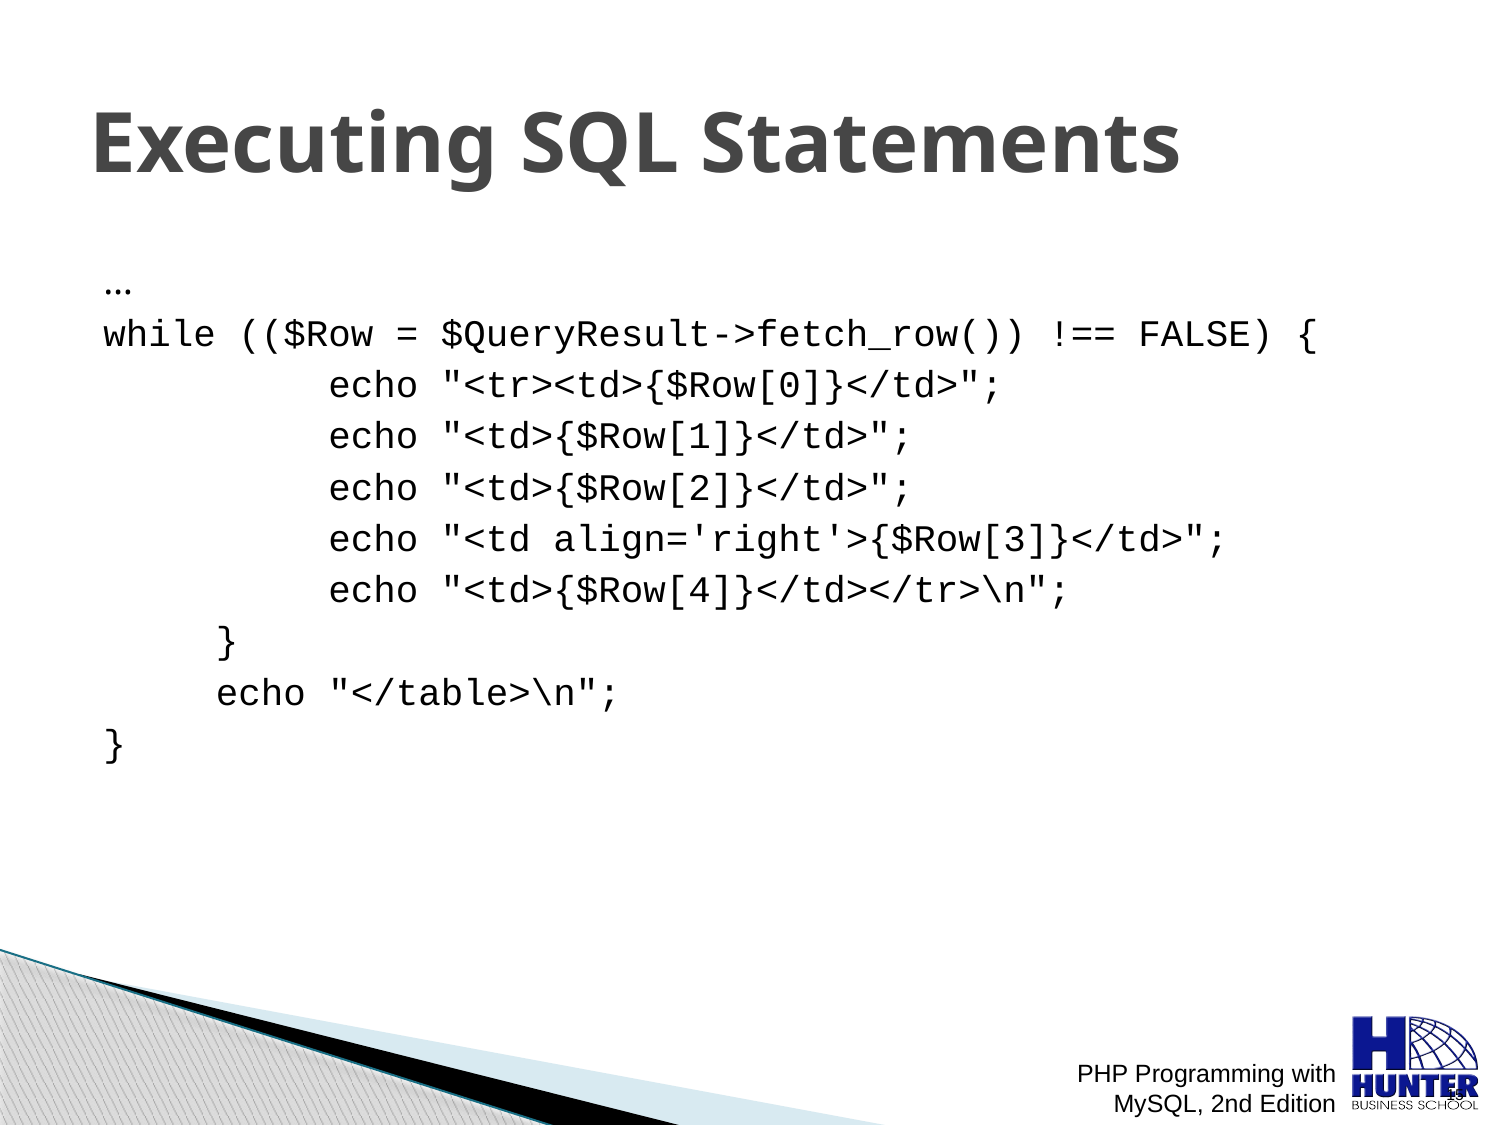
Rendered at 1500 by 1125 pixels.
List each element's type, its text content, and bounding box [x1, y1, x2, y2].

slide_number 15 [1418, 1051, 1479, 1112]
picture [1352, 1016, 1479, 1111]
footer PHP Programming with MySQL, 2nd Edition [1043, 1038, 1352, 1125]
list … while (($Row = $QueryResult->fetch_row()) !== FALSE) { echo "<tr><td>{$Row[0]}</td>"; echo "<td>{$Row[1]}</td>"; echo "<td>{$Row[2]}</td>"; echo "<td align='right'>{$Row[3]}</td>"; echo "<td>{$Row[4]}</td></tr>\n"; } echo "</table>\n"; } [75, 249, 1425, 1005]
title Executing SQL Statements [75, 45, 1425, 233]
